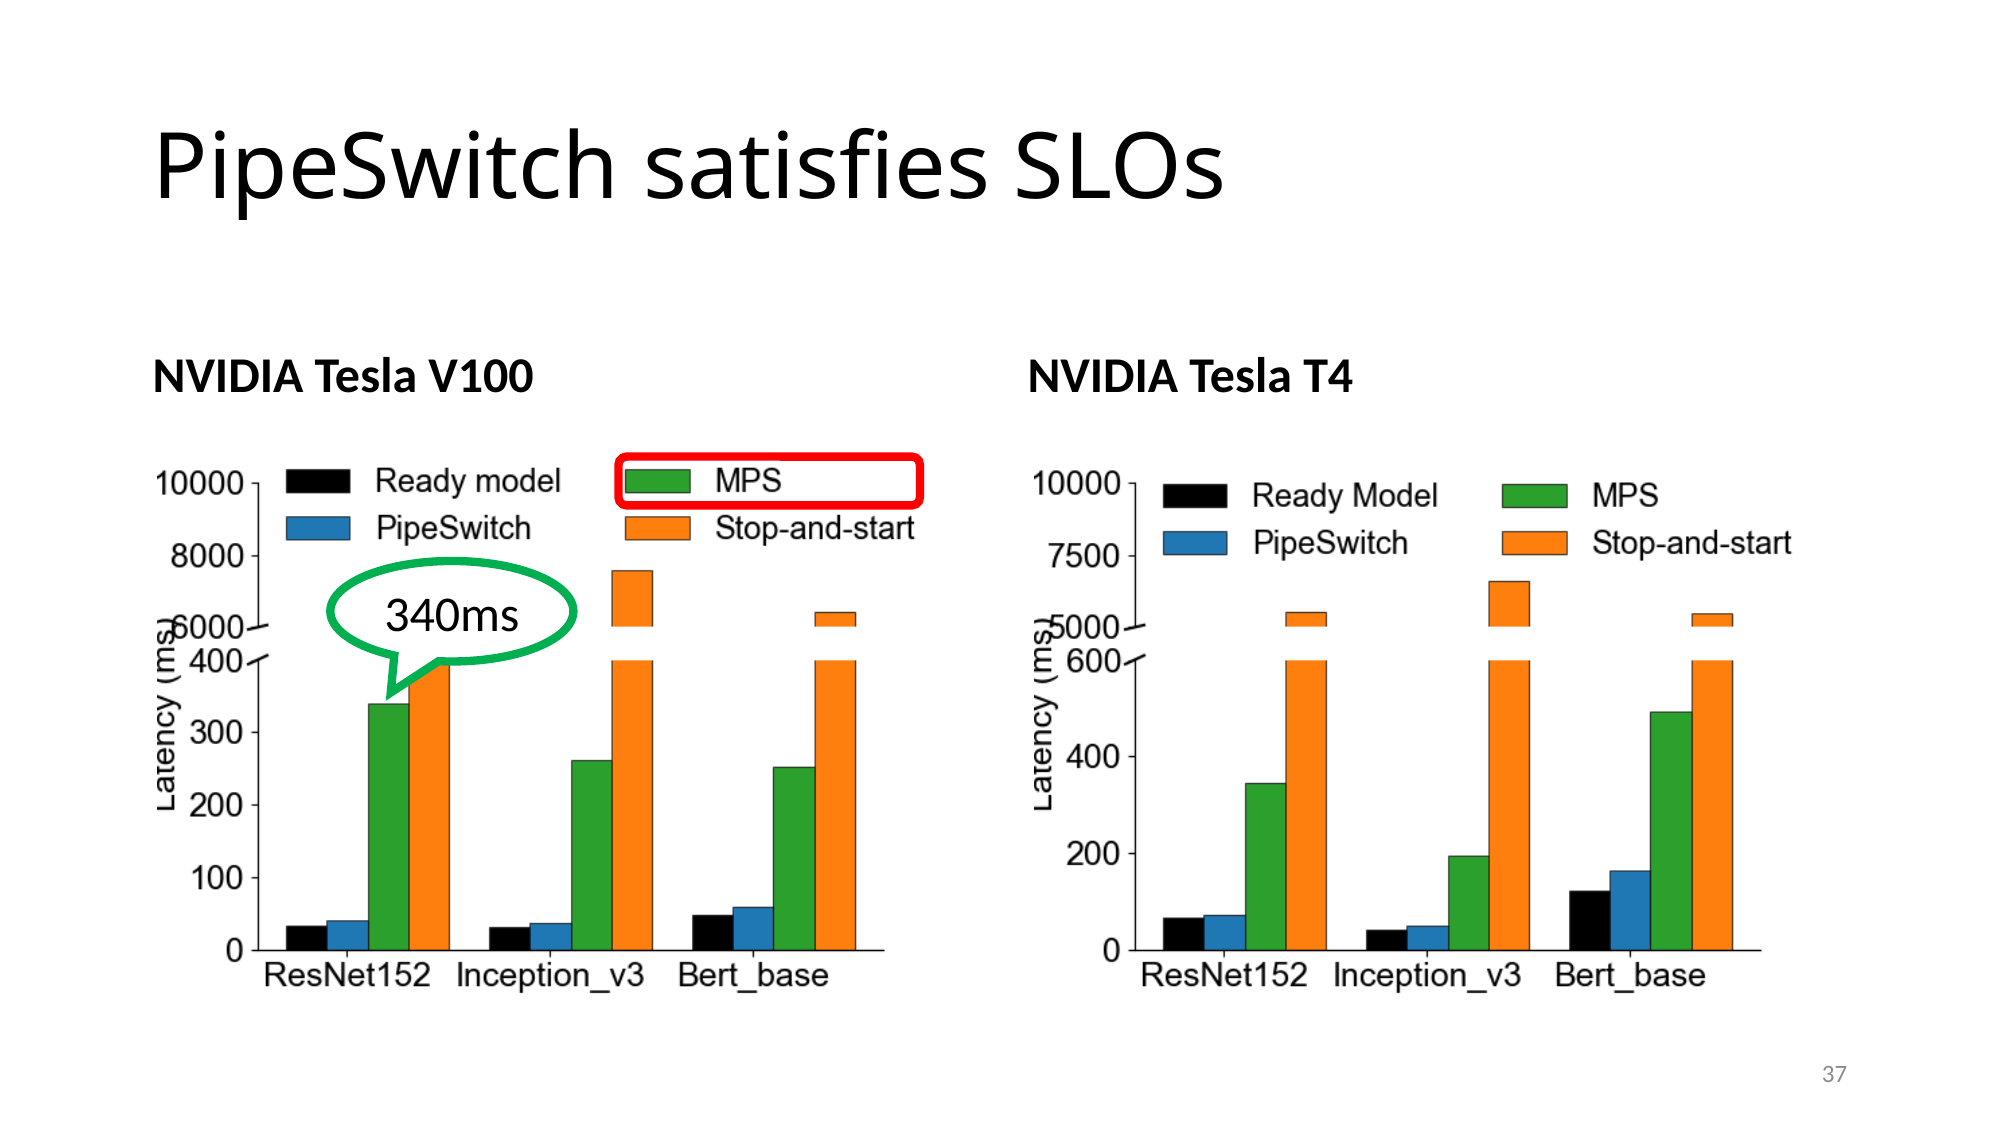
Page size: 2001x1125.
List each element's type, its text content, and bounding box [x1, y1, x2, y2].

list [157, 410, 964, 1016]
title PipeSwitch satisfies SLOs [137, 59, 1863, 278]
list NVIDIA Tesla V100 [137, 275, 984, 411]
list NVIDIA Tesla T4 [1012, 275, 1863, 411]
slide_number 37 [1412, 1042, 1863, 1103]
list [1034, 410, 1841, 1016]
